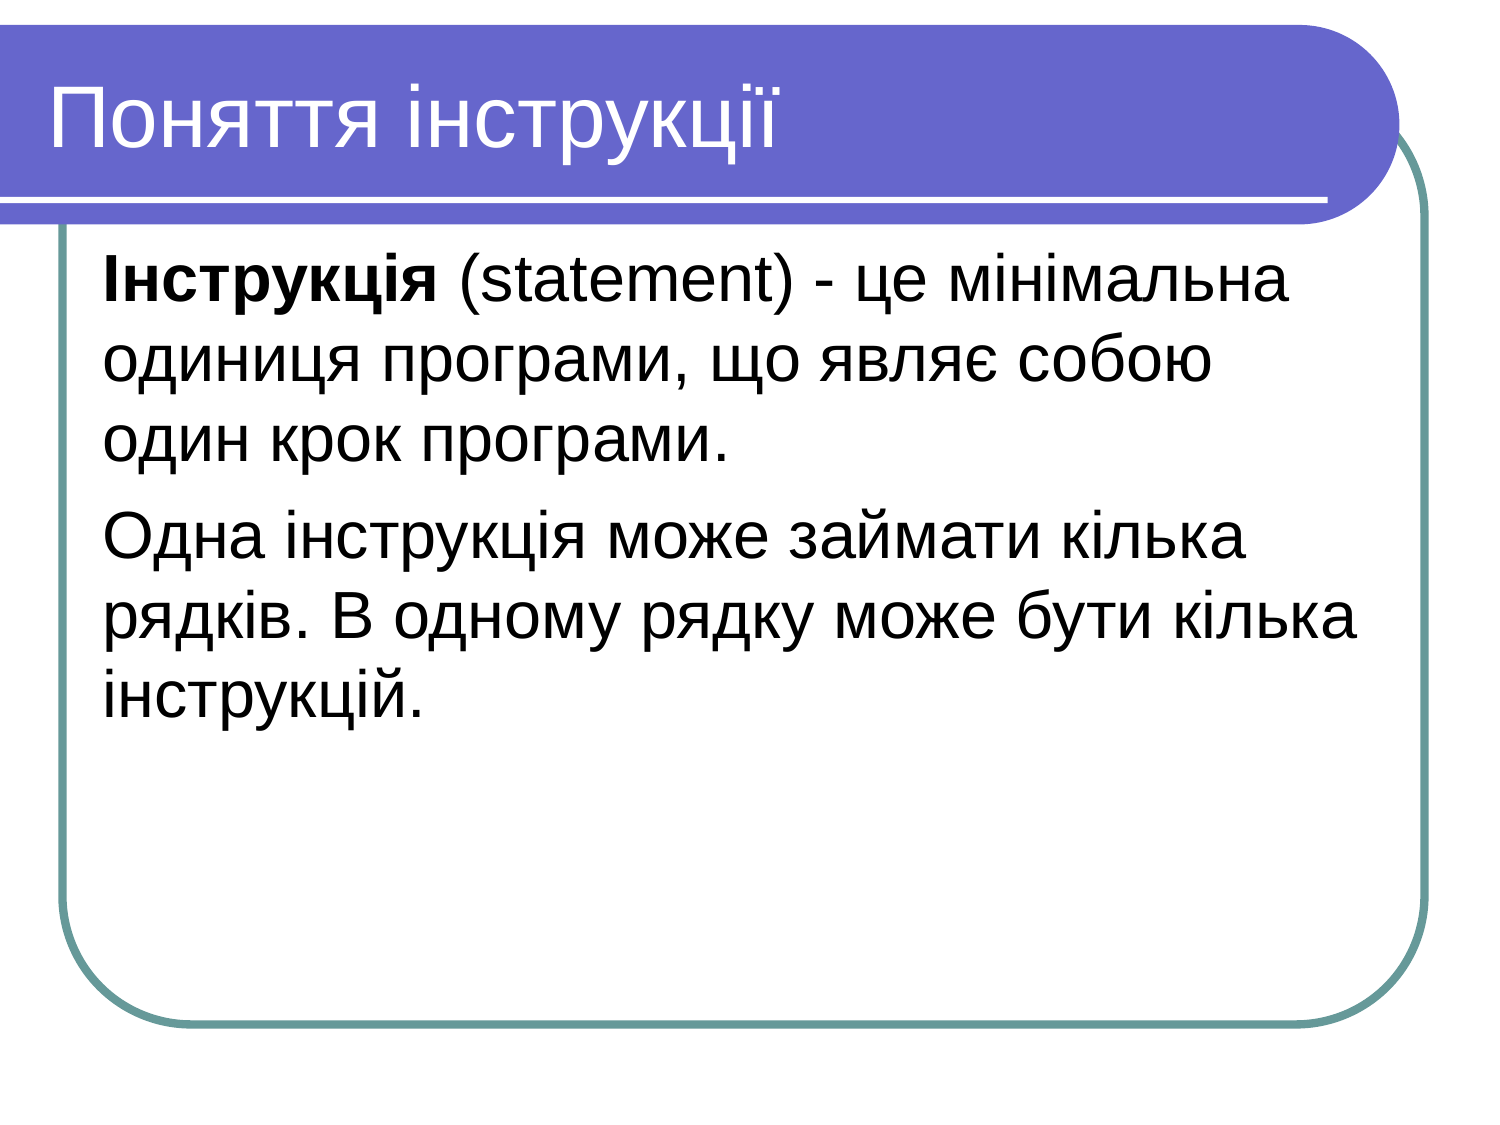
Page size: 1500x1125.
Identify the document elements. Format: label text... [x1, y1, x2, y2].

title Поняття інструкції [31, 37, 1347, 188]
list Інструкція (statement) - це мінімальна одиниця програми, що являє собою один крок програми. Одна інструкція може займати кілька рядків. В одному рядку може бути кілька інструкцій. [87, 227, 1388, 953]
